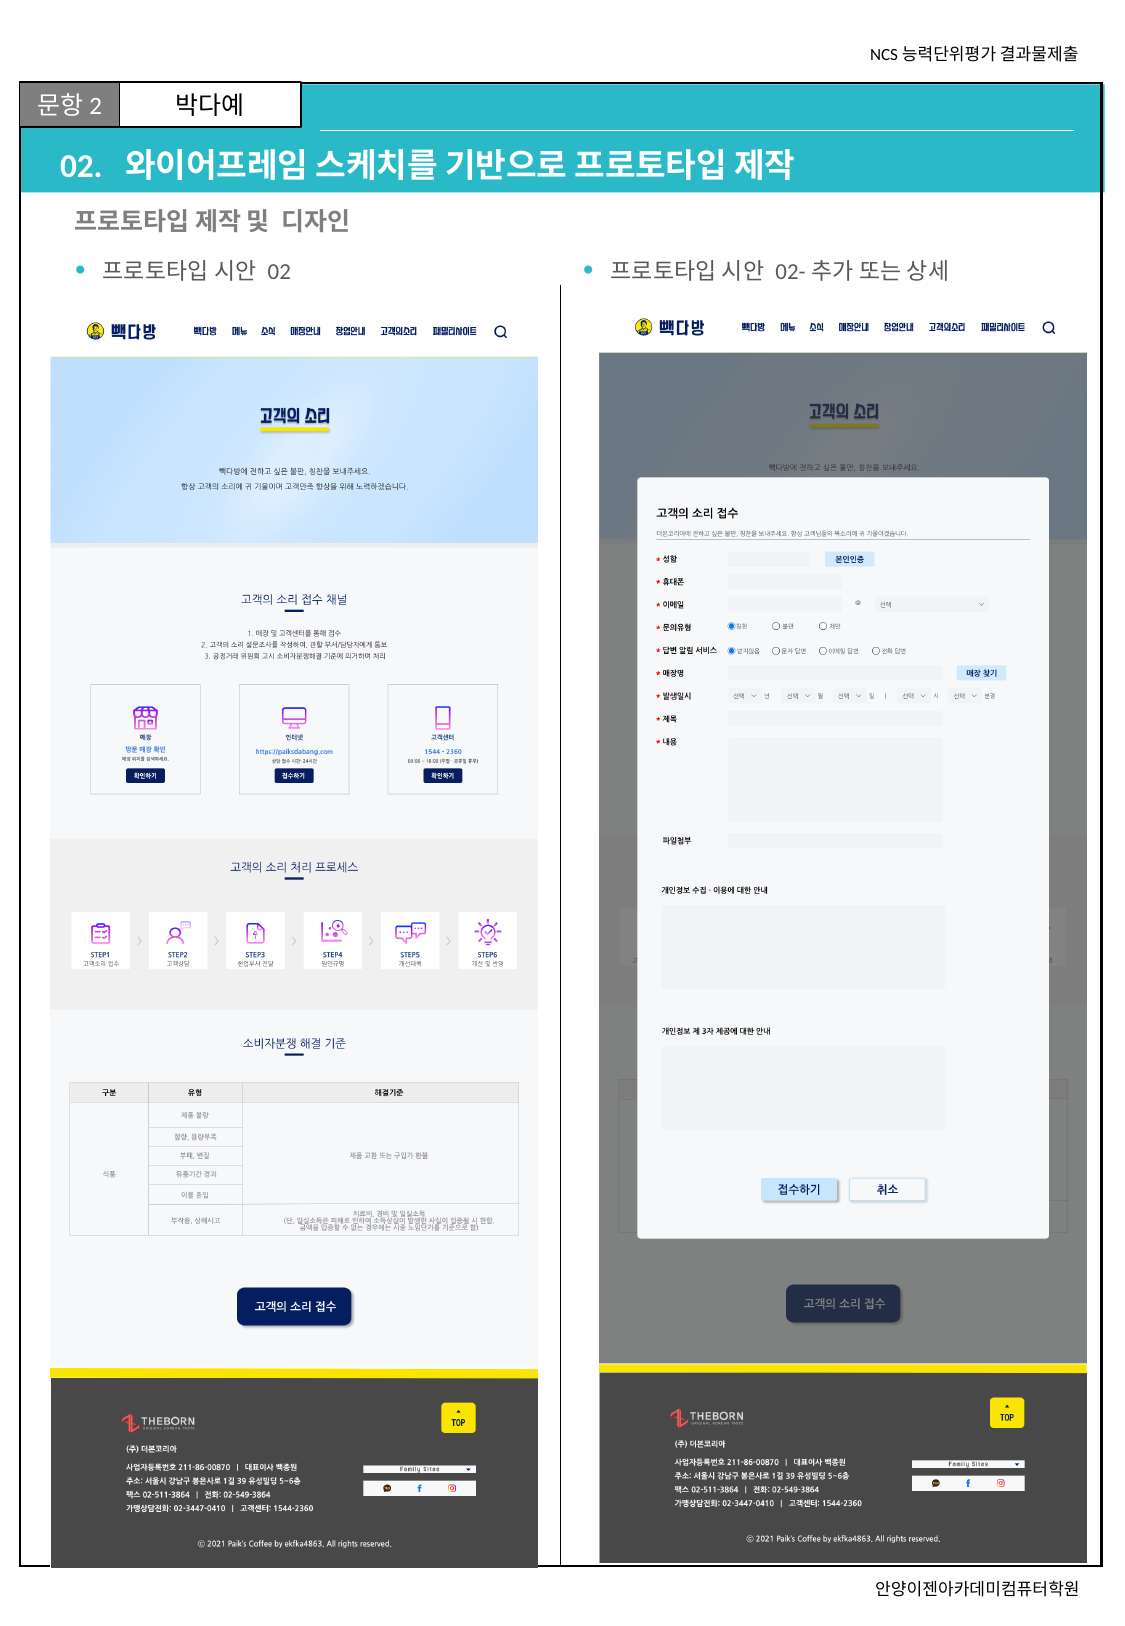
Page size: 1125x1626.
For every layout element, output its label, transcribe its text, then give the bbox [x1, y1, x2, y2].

list 프로토타입 시안 02-추가 또는 상세 [567, 249, 1037, 301]
subtitle 프로토타입 제작 및 디자인 [59, 202, 1076, 243]
list 프로토타입 시안 02 [59, 249, 529, 301]
title 02. 와이어프레임 스케치를 기반으로 프로토타입 제작 [45, 141, 1073, 193]
picture [599, 302, 1087, 1563]
picture [50, 307, 538, 1568]
